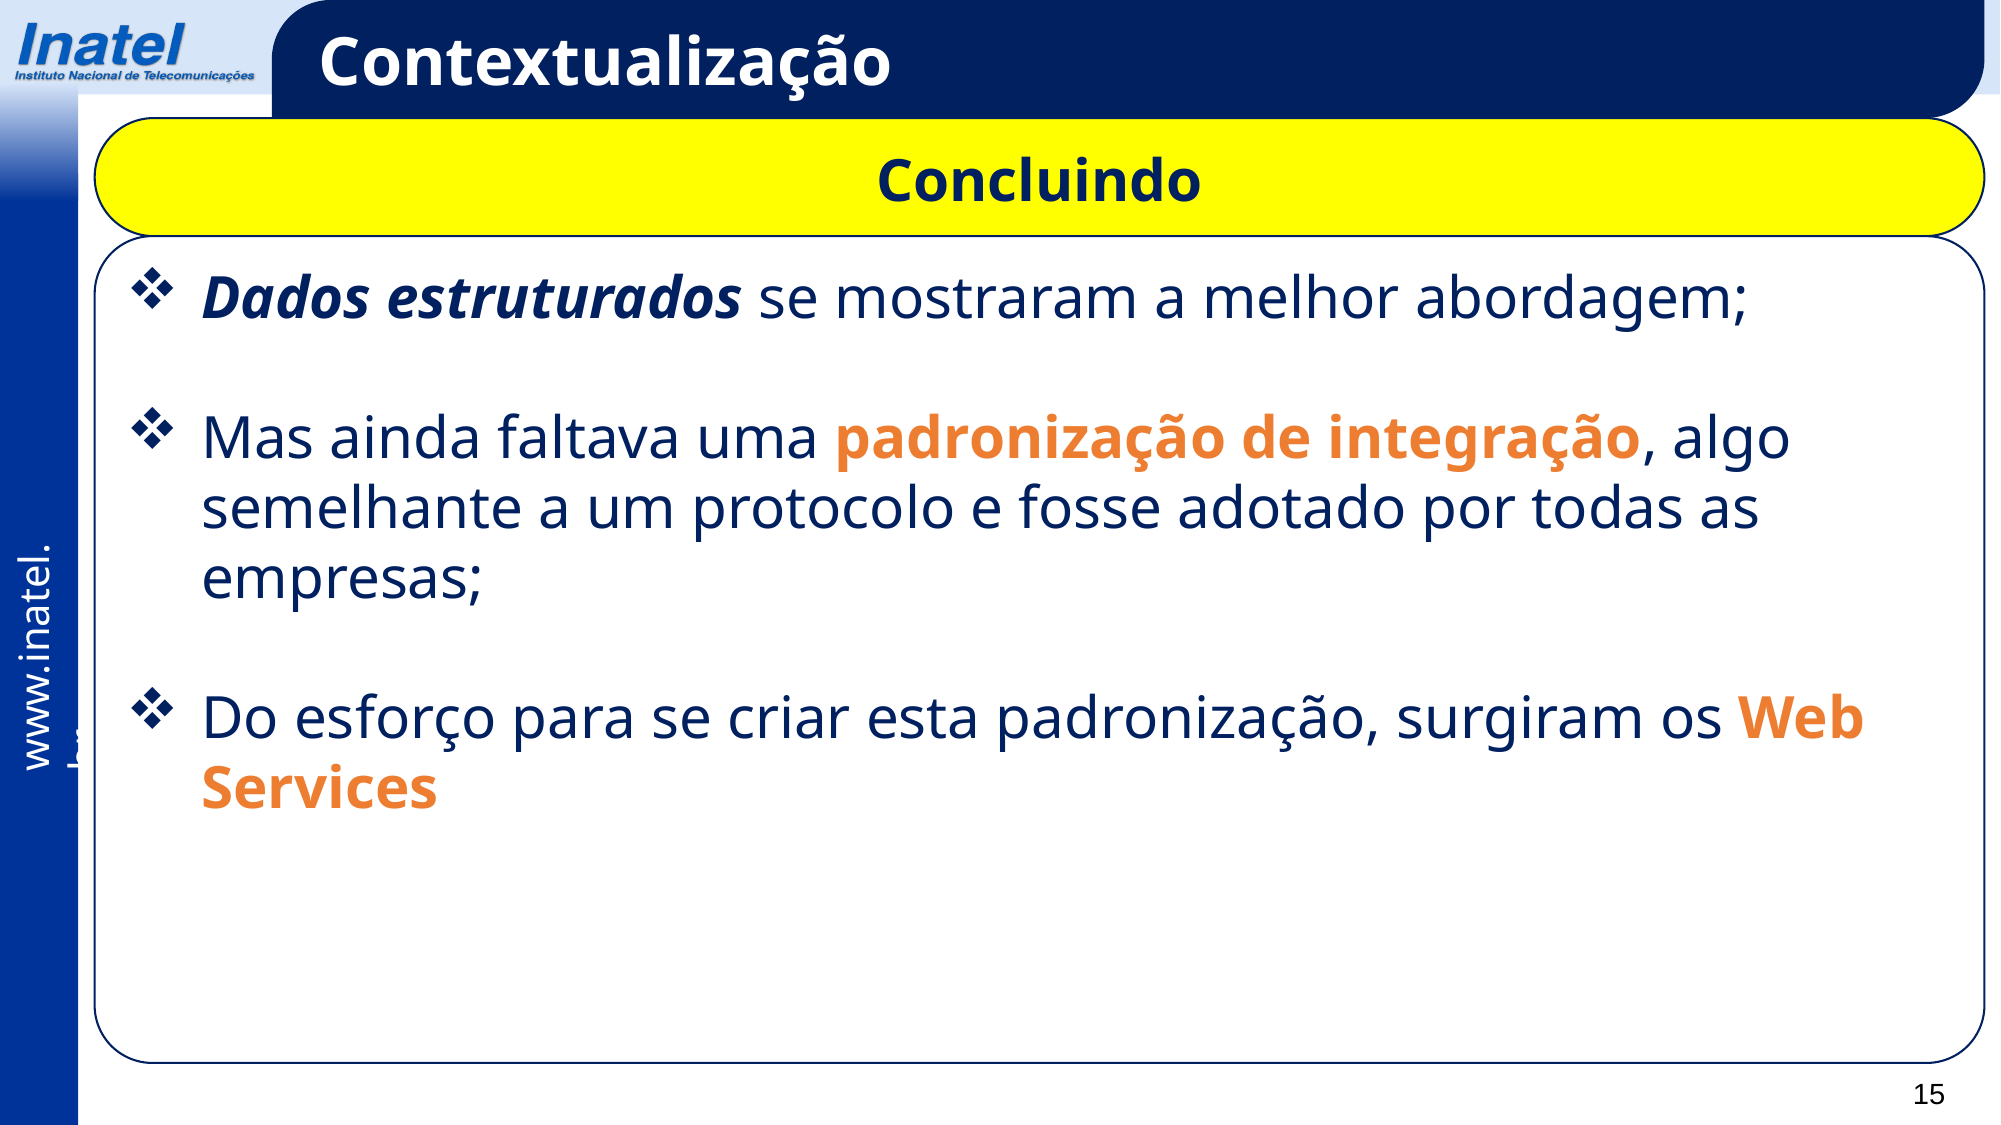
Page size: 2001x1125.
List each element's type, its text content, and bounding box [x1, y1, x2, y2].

text_box Dados estruturados se mostraram a melhor abordagem; Mas ainda faltava uma padronização de integração, algo semelhante a um protocolo e fosse adotado por todas as empresas; Do esforço para se criar esta padronização, surgiram os Web Services [93, 235, 1986, 1064]
text_box Concluindo [93, 117, 1986, 236]
text_box Contextualização [270, 0, 1986, 118]
picture [12, 20, 258, 85]
